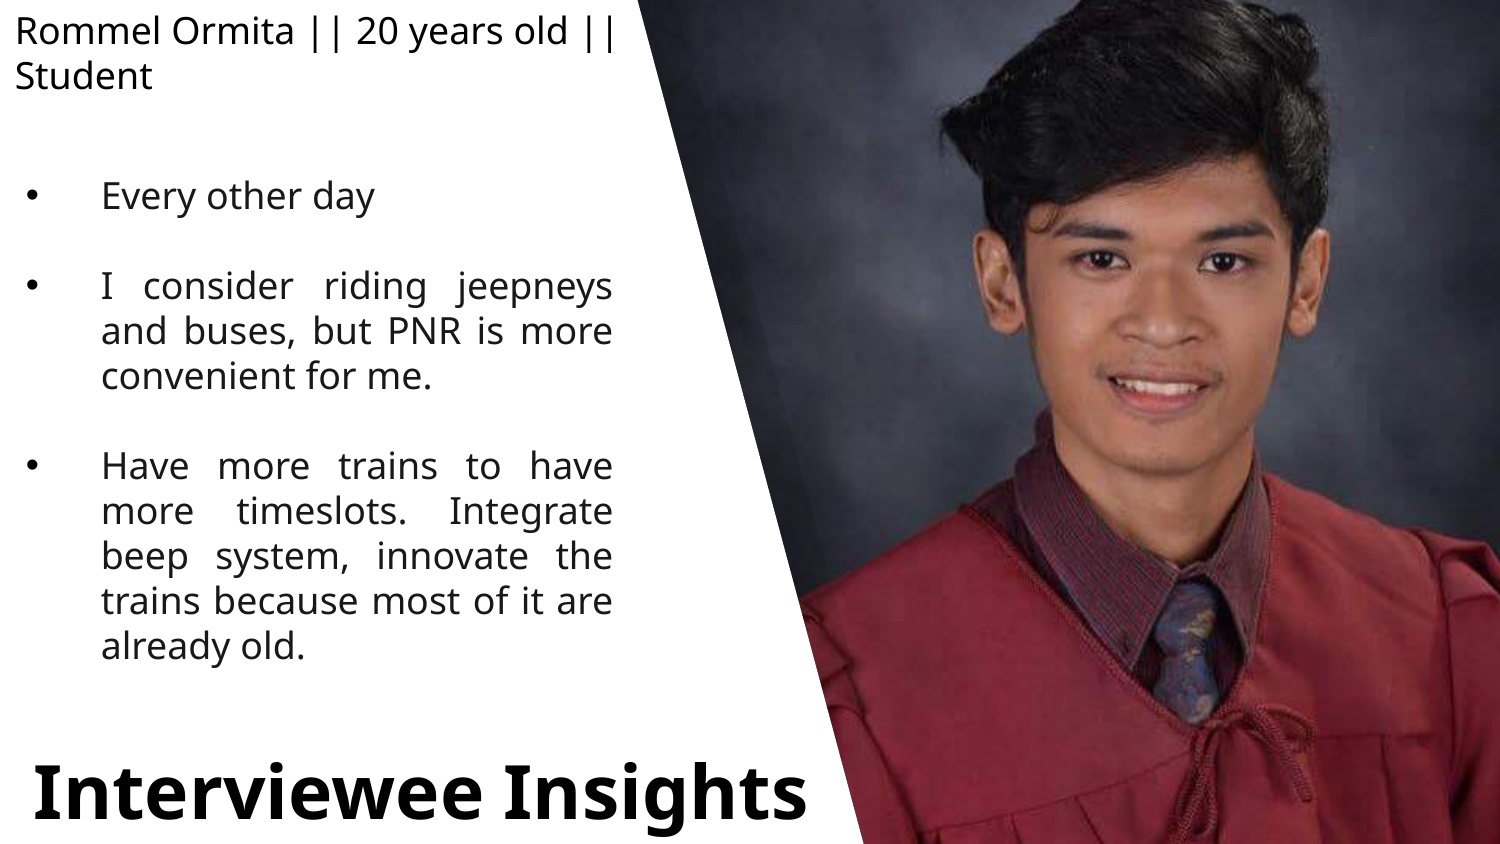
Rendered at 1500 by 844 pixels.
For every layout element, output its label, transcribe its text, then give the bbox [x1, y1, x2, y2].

text_box Every other day I consider riding jeepneys and buses, but PNR is more convenient for me. Have more trains to have more timeslots. Integrate beep system, innovate the trains because most of it are already old. [11, 164, 629, 675]
text_box Rommel Ormita || 20 years old || Student [0, 0, 640, 105]
text_box Interviewee Insights [19, 737, 825, 843]
picture [640, 0, 1500, 844]
